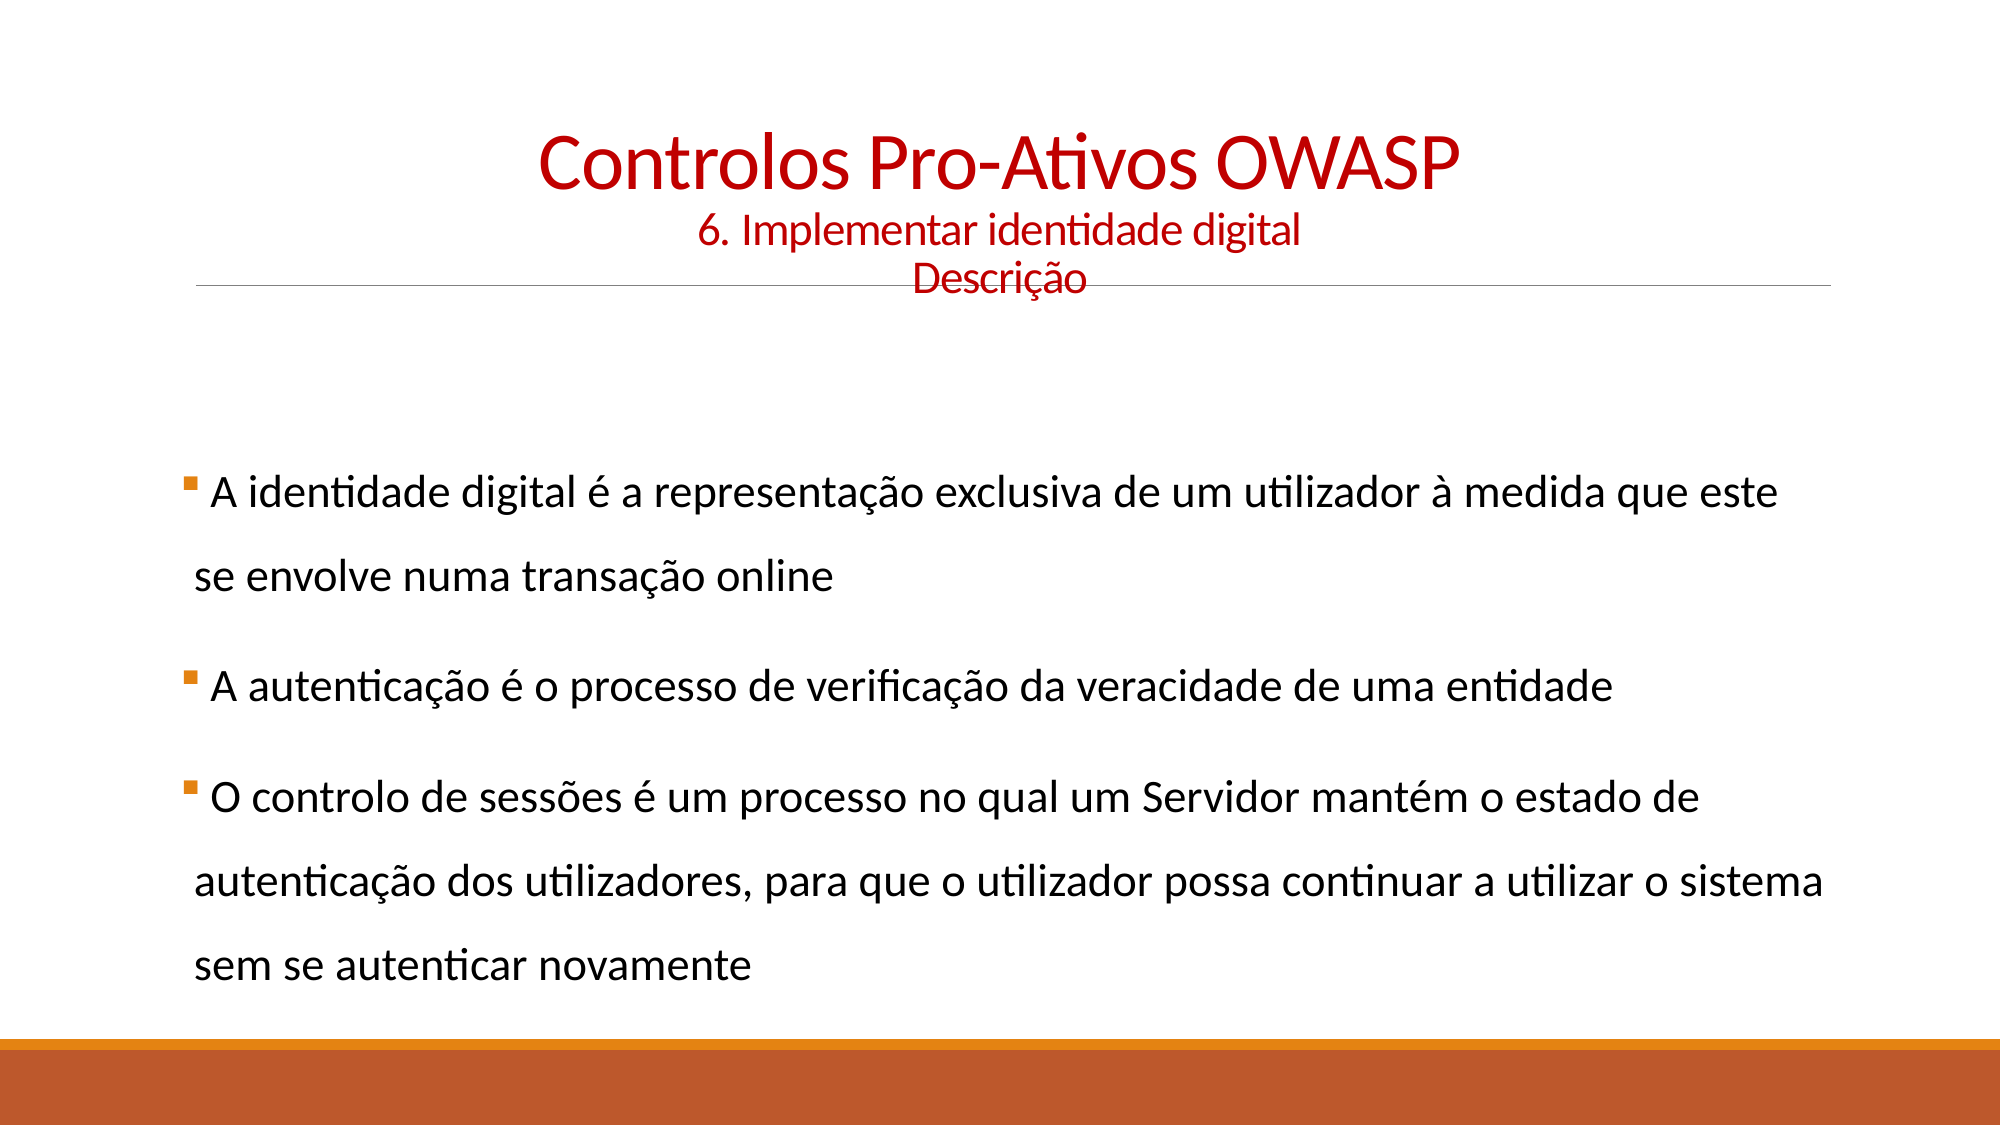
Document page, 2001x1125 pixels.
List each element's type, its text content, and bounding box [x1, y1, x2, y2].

list A identidade digital é a representação exclusiva de um utilizador à medida que este se envolve numa transação online A autenticação é o processo de verificação da veracidade de uma entidade O controlo de sessões é um processo no qual um Servidor mantém o estado de autenticação dos utilizadores, para que o utilizador possa continuar a utilizar o sistema sem se autenticar novamente [180, 342, 1830, 1003]
title Controlos Pro-Ativos OWASP 6. Implementar identidade digital Descrição [175, 115, 1826, 493]
